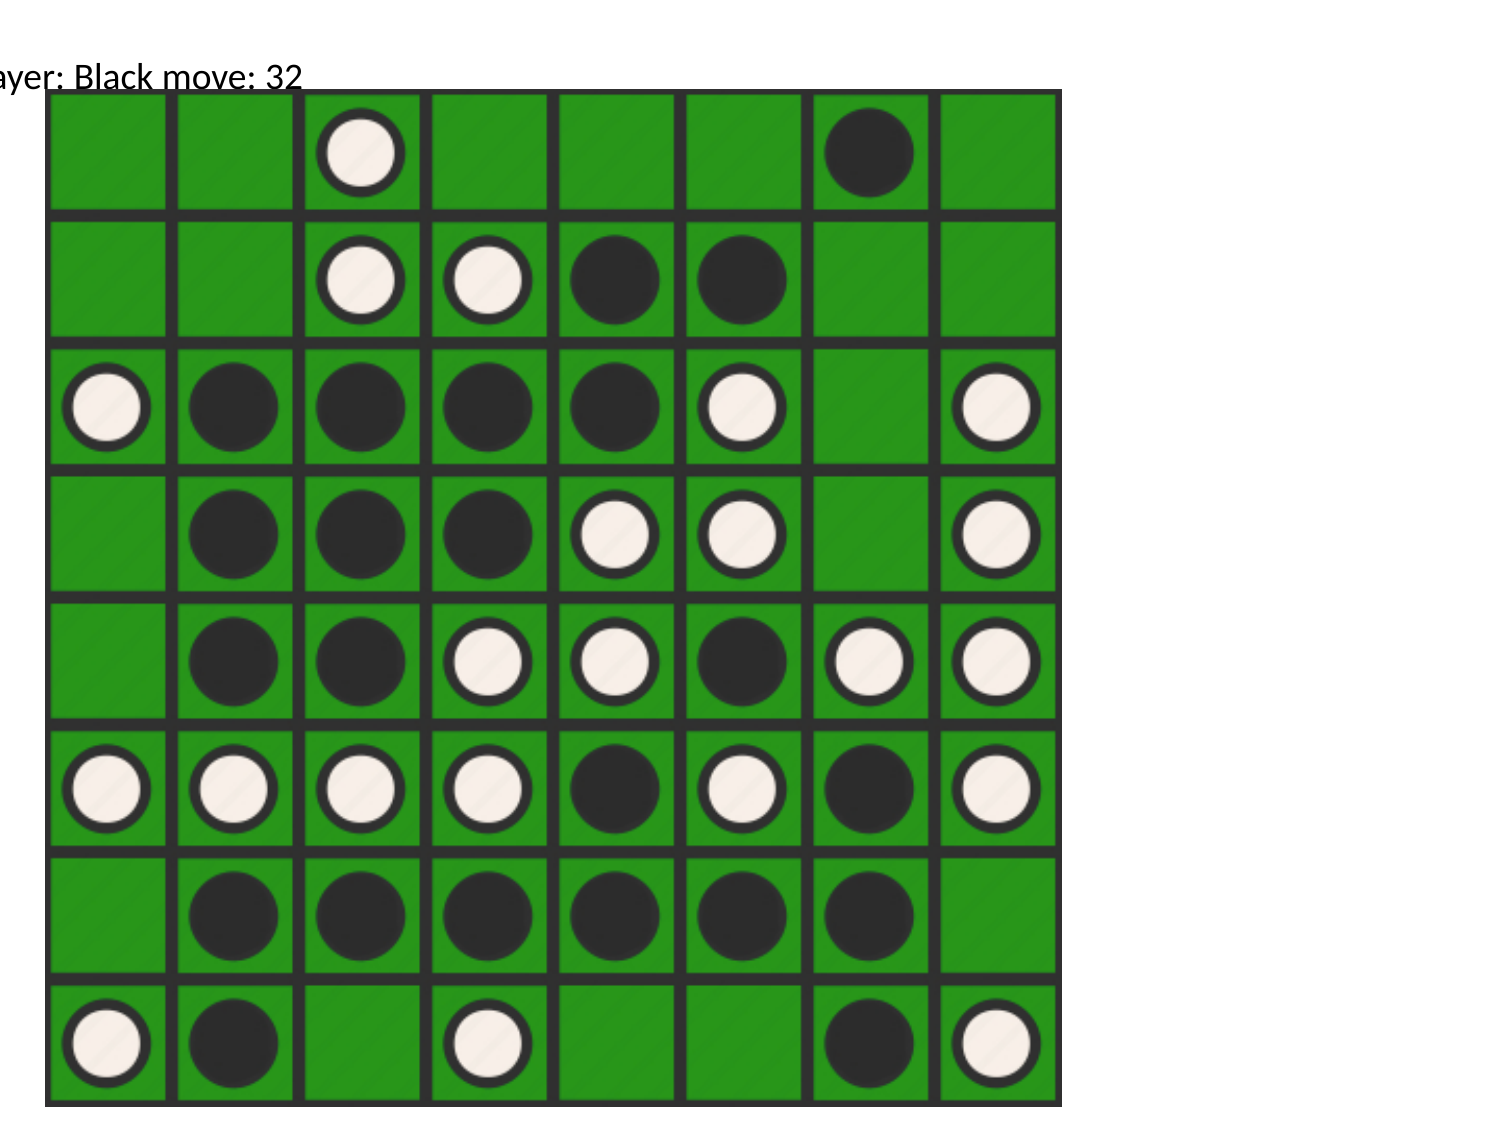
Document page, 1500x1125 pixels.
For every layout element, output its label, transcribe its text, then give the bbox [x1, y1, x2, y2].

picture [44, 89, 1062, 1107]
text_box turn: 41 player: Black move: 32 [0, 44, 319, 105]
